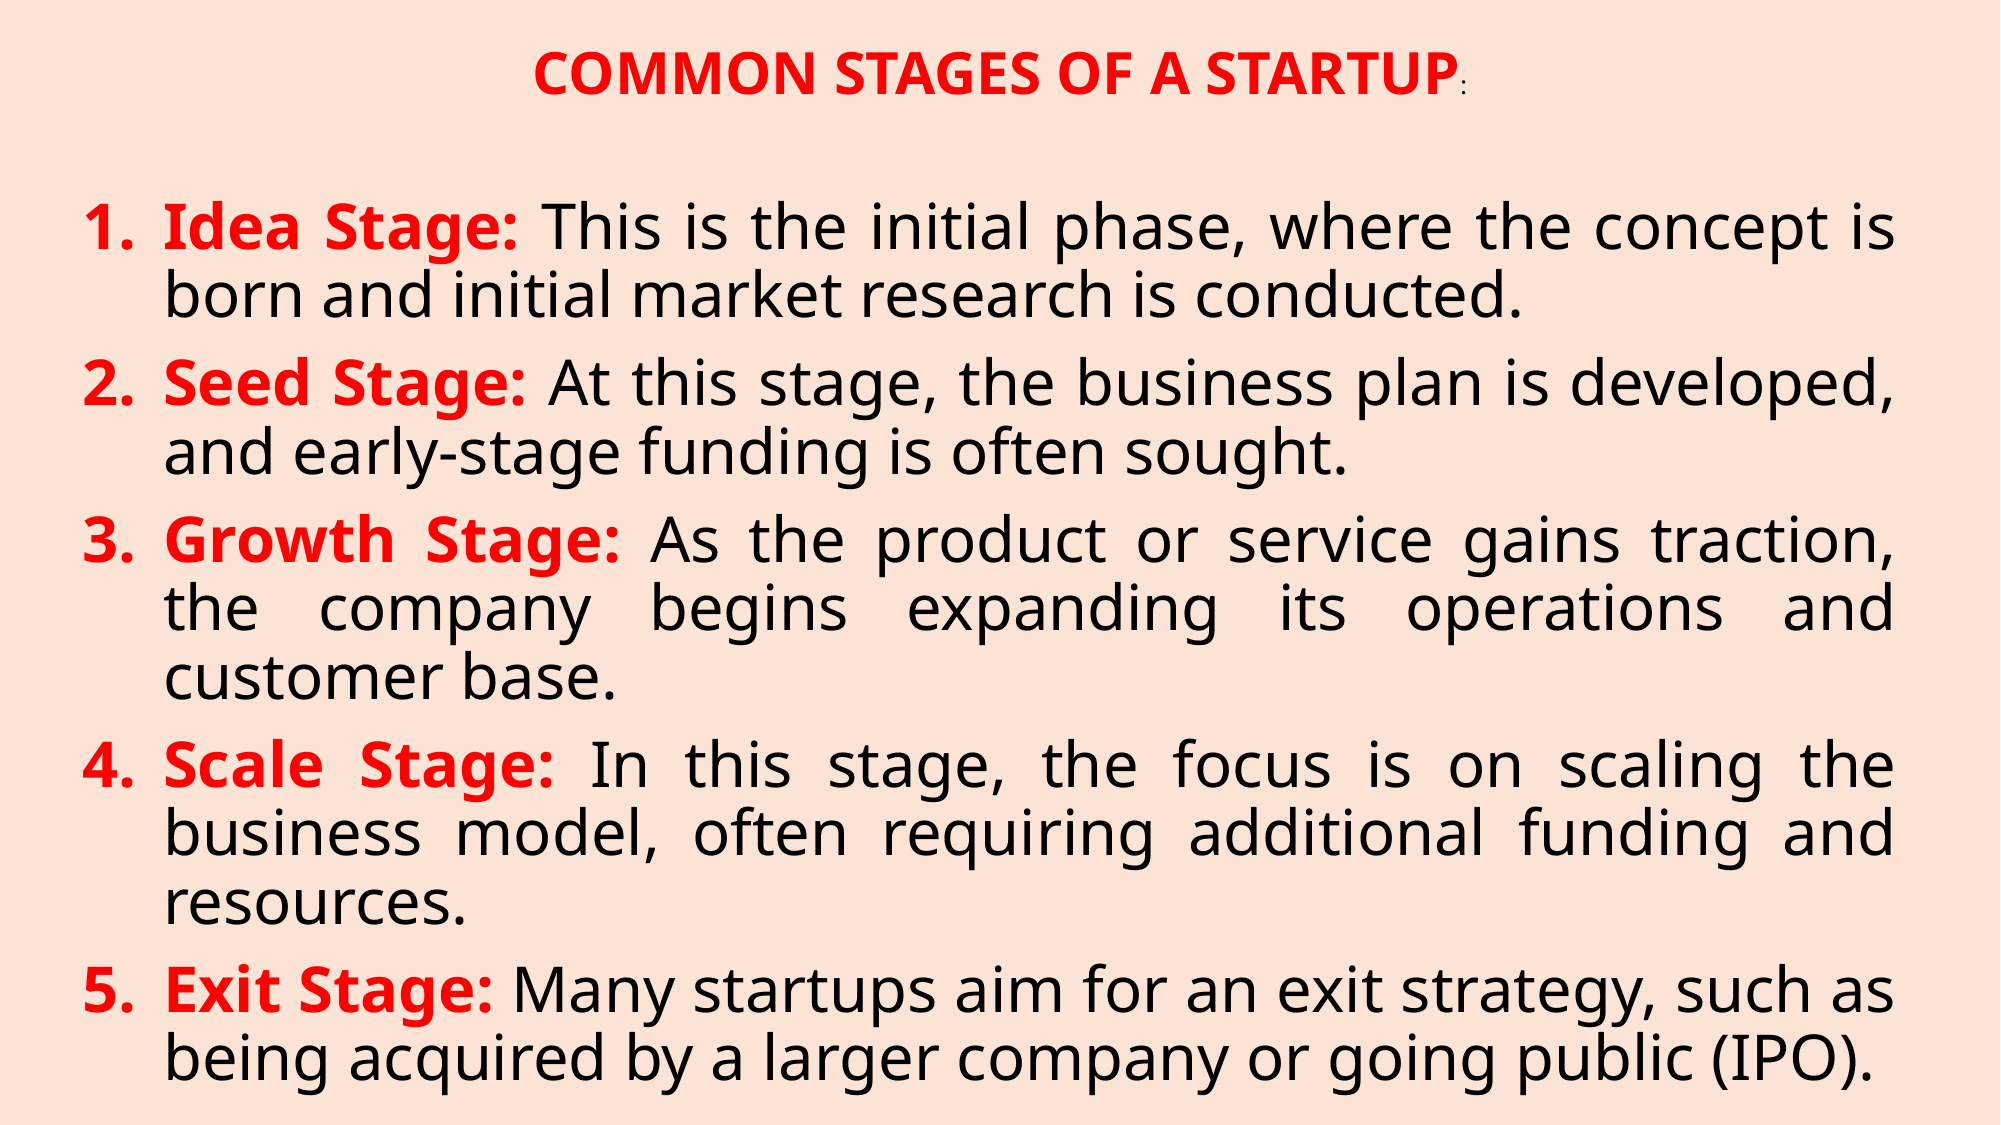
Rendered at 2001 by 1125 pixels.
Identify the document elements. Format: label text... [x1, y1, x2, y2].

title COMMON STAGES OF A STARTUP: [343, 17, 1657, 134]
list Idea Stage: This is the initial phase, where the concept is born and initial market research is conducted. Seed Stage: At this stage, the business plan is developed, and early-stage funding is often sought. Growth Stage: As the product or service gains traction, the company begins expanding its operations and customer base. Scale Stage: In this stage, the focus is on scaling the business model, often requiring additional funding and resources. Exit Stage: Many startups aim for an exit strategy, such as being acquired by a larger company or going public (IPO). [67, 187, 1913, 1125]
